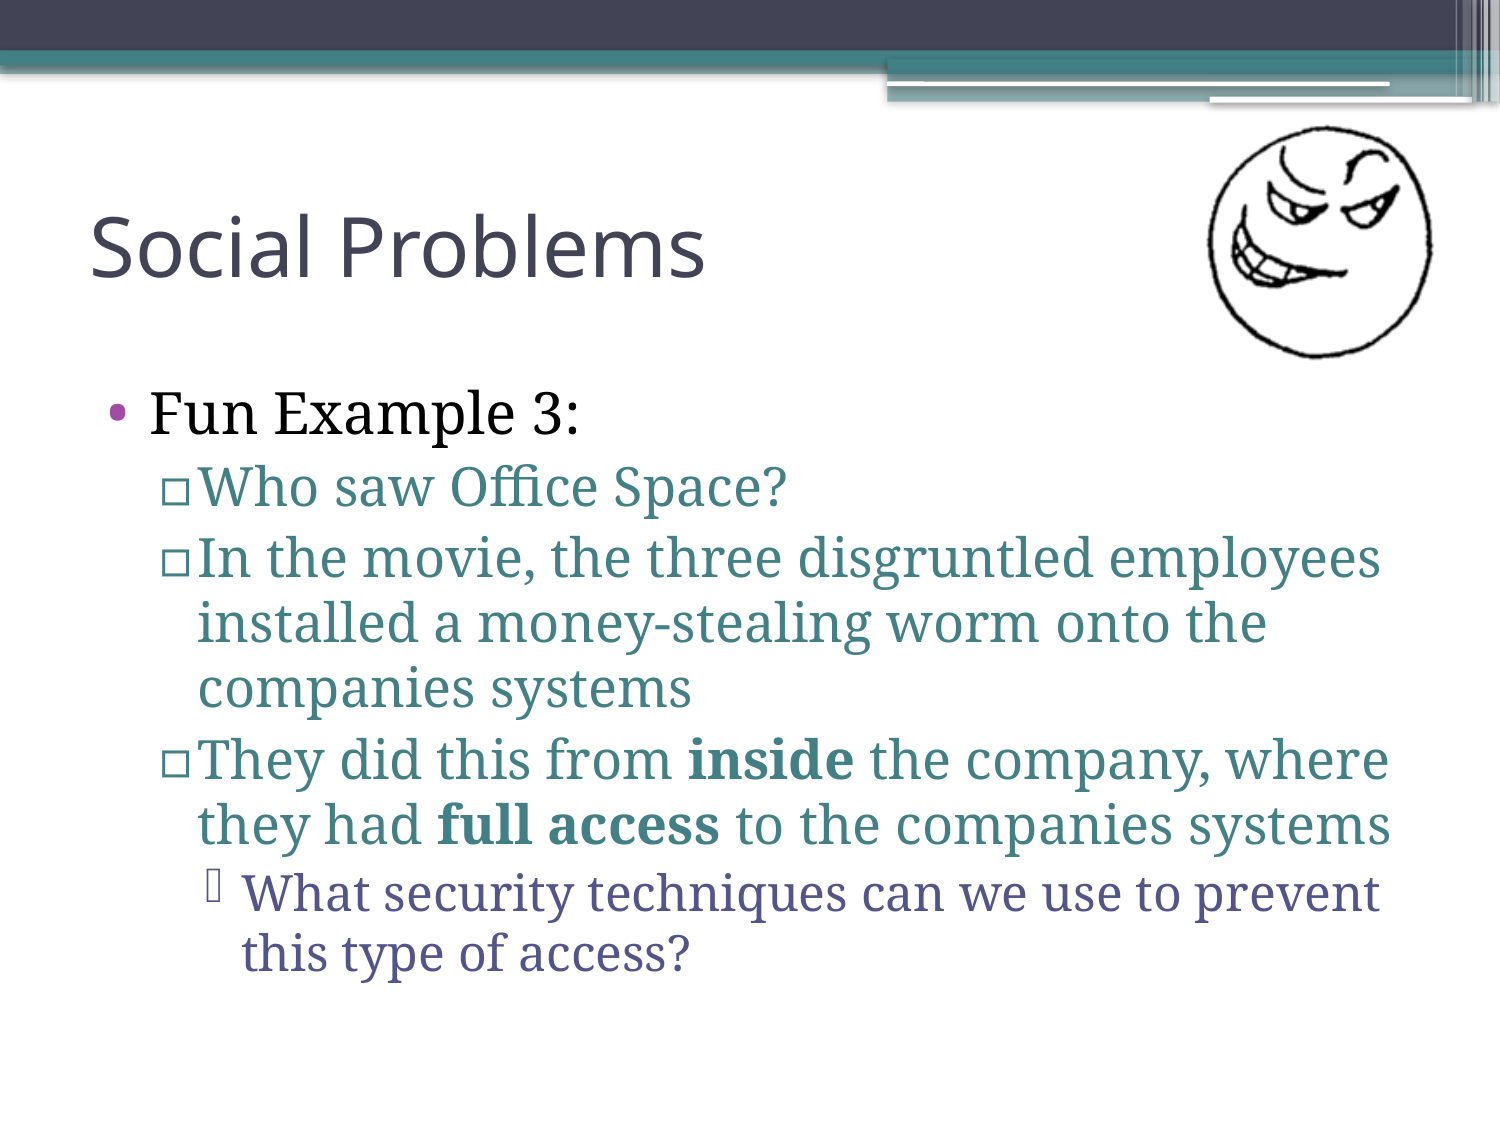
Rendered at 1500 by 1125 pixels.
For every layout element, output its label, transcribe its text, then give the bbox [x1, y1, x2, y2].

picture [1198, 118, 1441, 370]
title Social Problems [75, 156, 1191, 332]
list Fun Example 3: Who saw Office Space? In the movie, the three disgruntled employees installed a money-stealing worm onto the companies systems They did this from inside the company, where they had full access to the companies systems What security techniques can we use to prevent this type of access? [75, 368, 1425, 1079]
